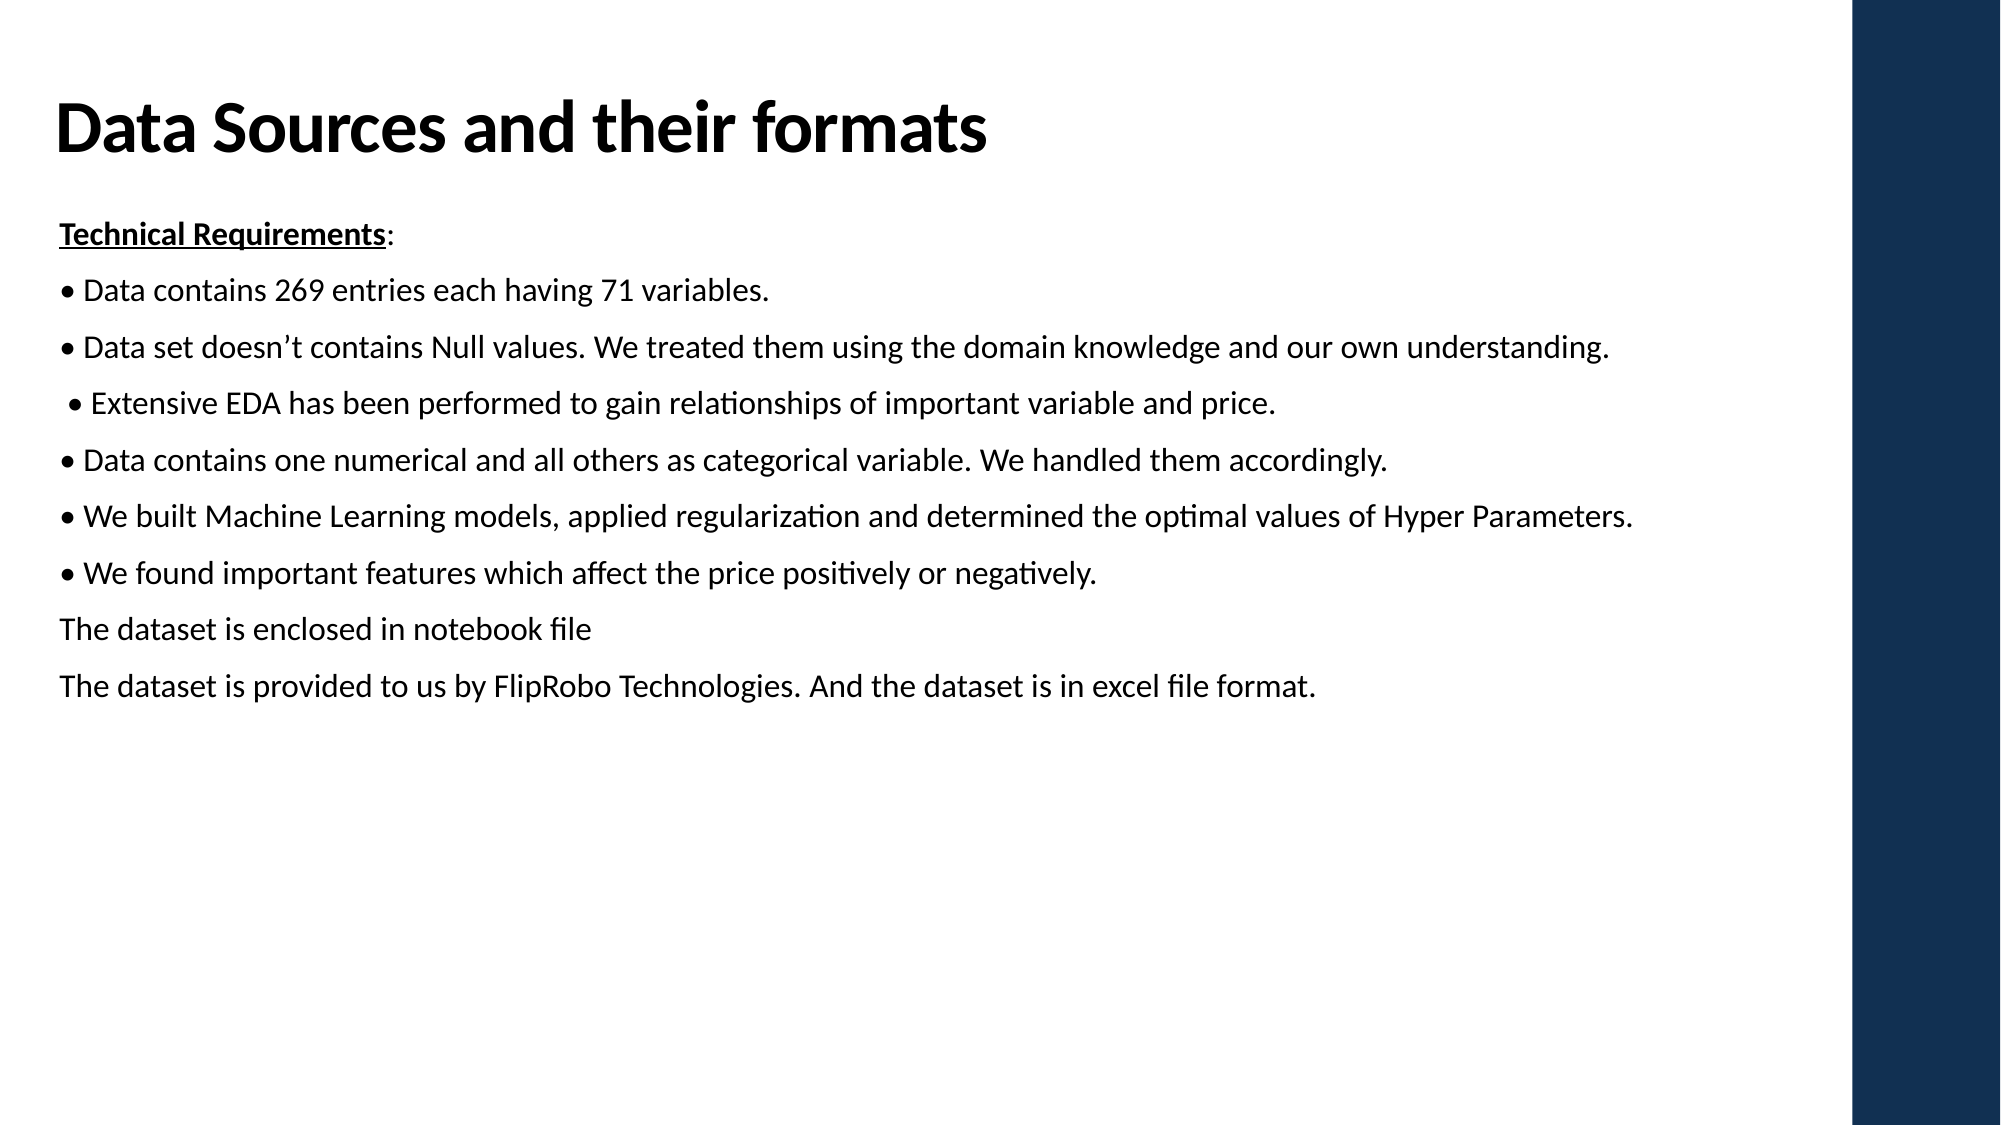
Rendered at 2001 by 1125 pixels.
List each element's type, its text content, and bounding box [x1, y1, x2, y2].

text_box Technical Requirements: • Data contains 269 entries each having 71 variables. • Data set doesn’t contains Null values. We treated them using the domain knowledge and our own understanding. • Extensive EDA has been performed to gain relationships of important variable and price. • Data contains one numerical and all others as categorical variable. We handled them accordingly. • We built Machine Learning models, applied regularization and determined the optimal values of Hyper Parameters. • We found important features which affect the price positively or negatively. The dataset is enclosed in notebook file The dataset is provided to us by FlipRobo Technologies. And the dataset is in excel file format. [44, 204, 1843, 712]
text_box Data Sources and their formats [23, 67, 1599, 189]
